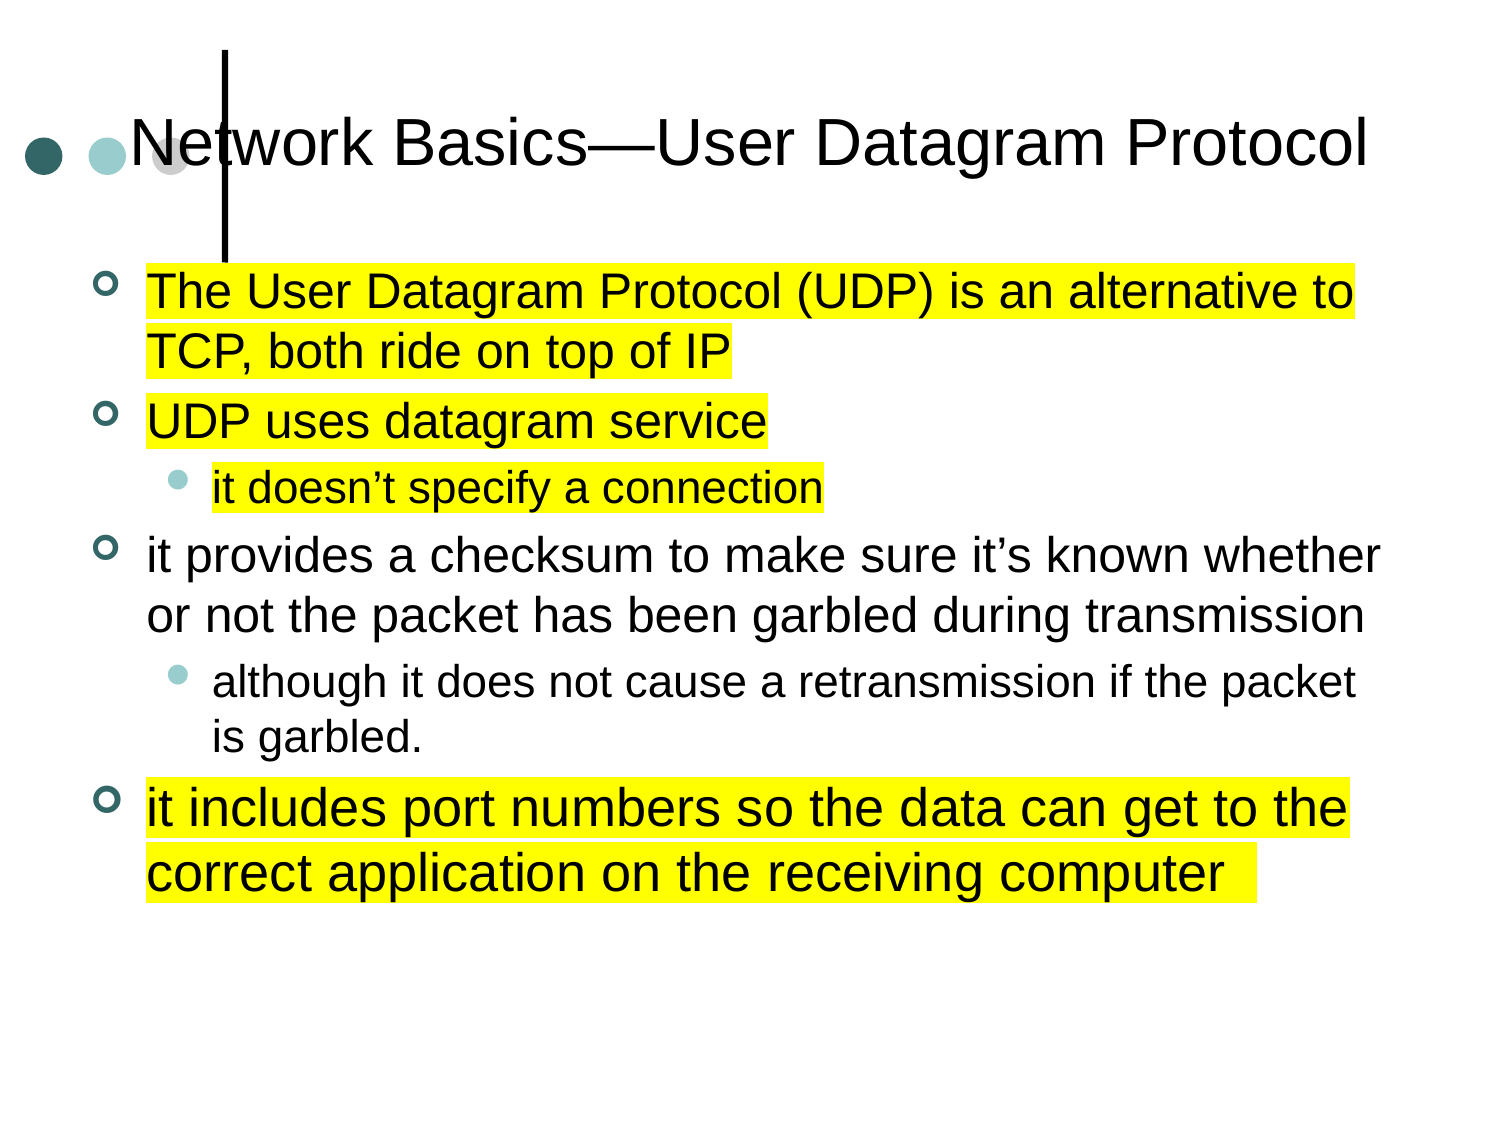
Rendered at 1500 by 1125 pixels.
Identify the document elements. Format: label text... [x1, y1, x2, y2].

text_box [62, 200, 1363, 365]
list The User Datagram Protocol (UDP) is an alternative to TCP, both ride on top of IP UDP uses datagram service it doesn’t specify a connection it provides a checksum to make sure it’s known whether or not the packet has been garbled during transmission although it does not cause a retransmission if the packet is garbled. it includes port numbers so the data can get to the correct application on the receiving computer [75, 190, 1413, 934]
title Network Basics—User Datagram Protocol [75, 45, 1425, 233]
